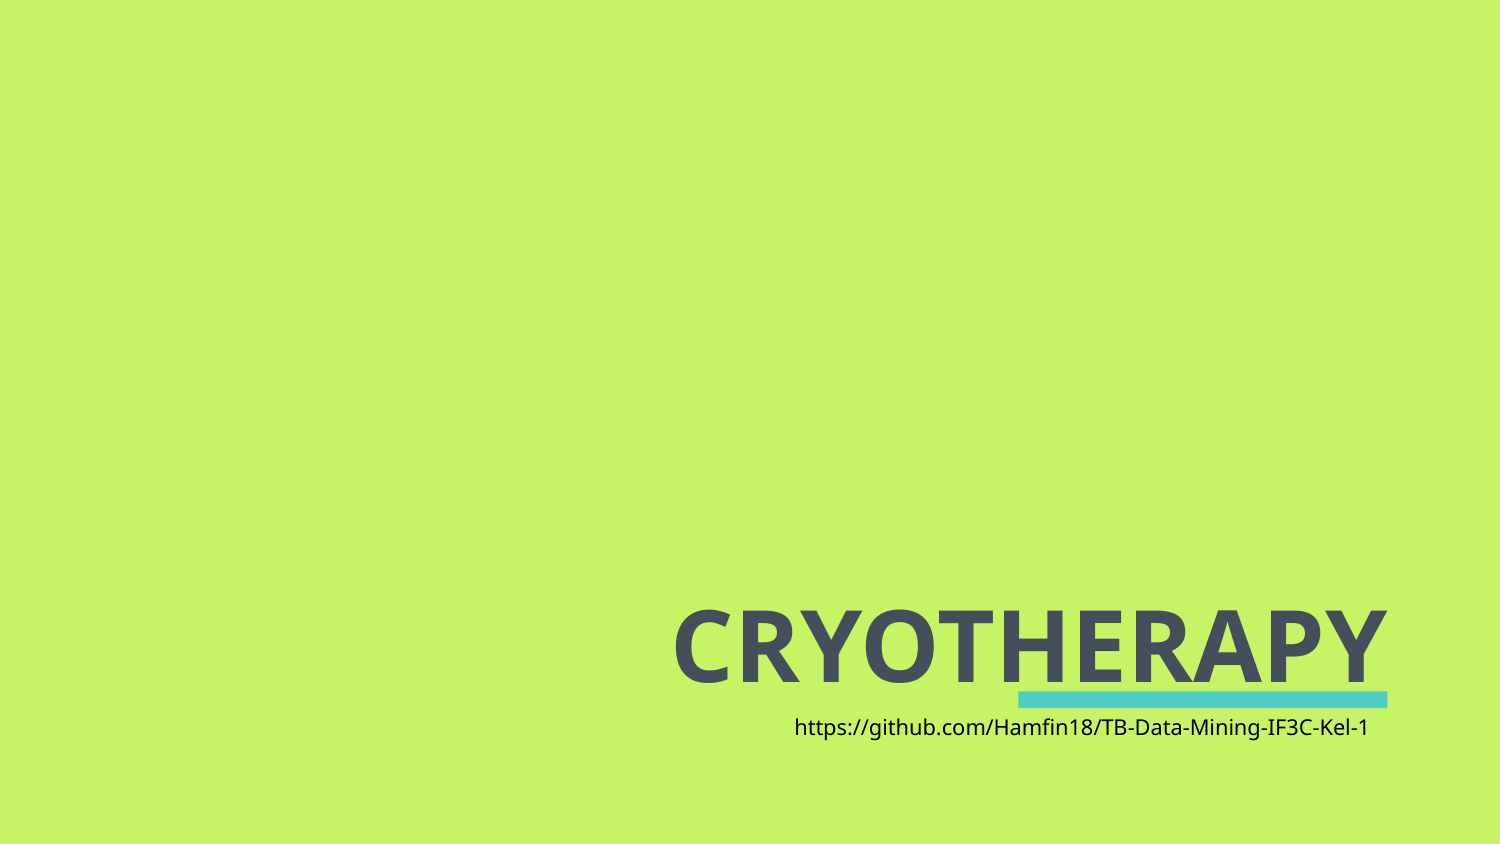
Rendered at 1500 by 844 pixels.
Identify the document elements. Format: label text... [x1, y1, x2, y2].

text_box https://github.com/Hamfin18/TB-Data-Mining-IF3C-Kel-1 [779, 705, 1387, 747]
title CRYOTHERAPY [564, 571, 1404, 718]
